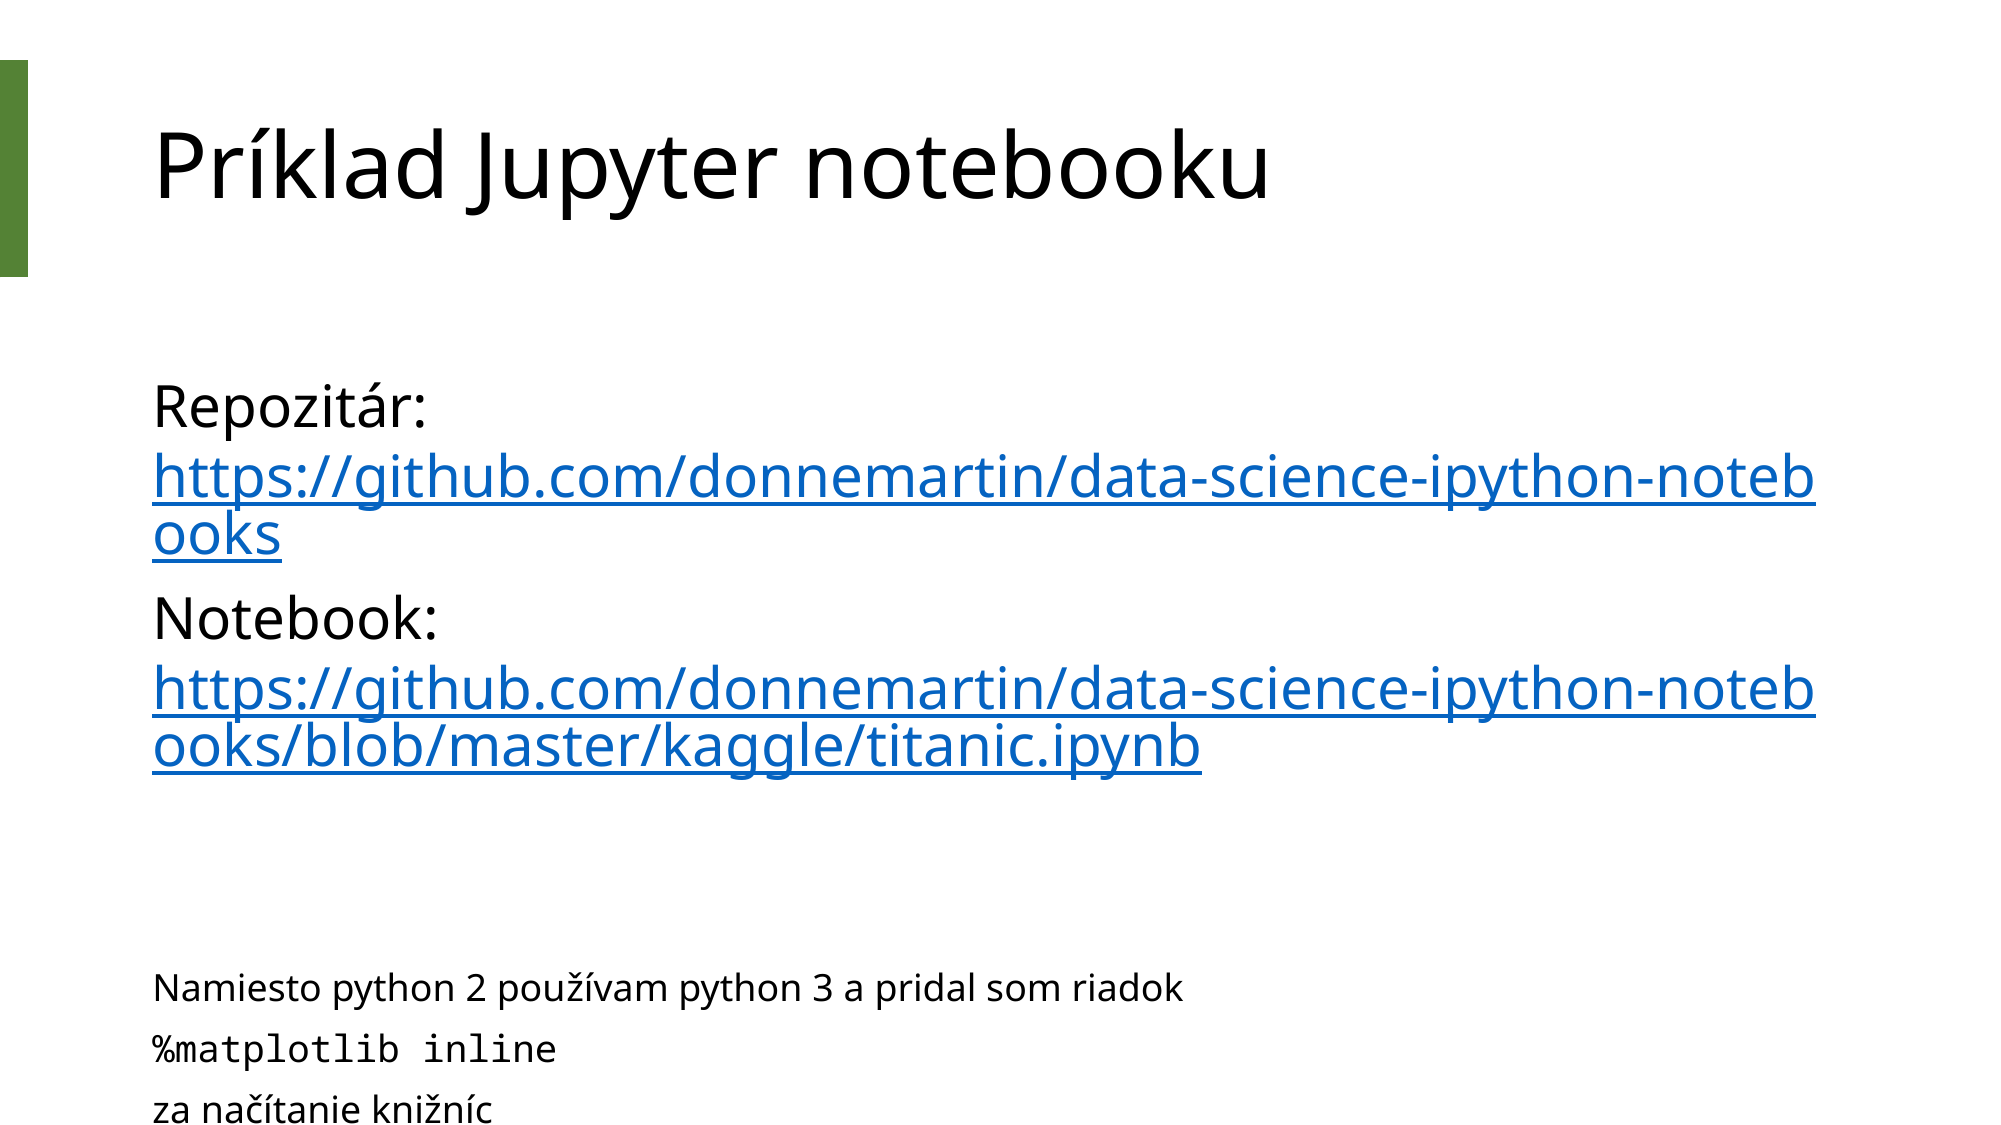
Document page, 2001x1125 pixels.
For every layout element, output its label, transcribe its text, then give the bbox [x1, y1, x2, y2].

title Príklad Jupyter notebooku [137, 59, 1863, 278]
list Repozitár: https://github.com/donnemartin/data-science-ipython-notebooks Notebook: https://github.com/donnemartin/data-science-ipython-notebooks/blob/master/kaggle/titanic.ipynb Namiesto python 2 používam python 3 a pridal som riadok %matplotlib inline za načítanie knižníc [137, 369, 1863, 1014]
